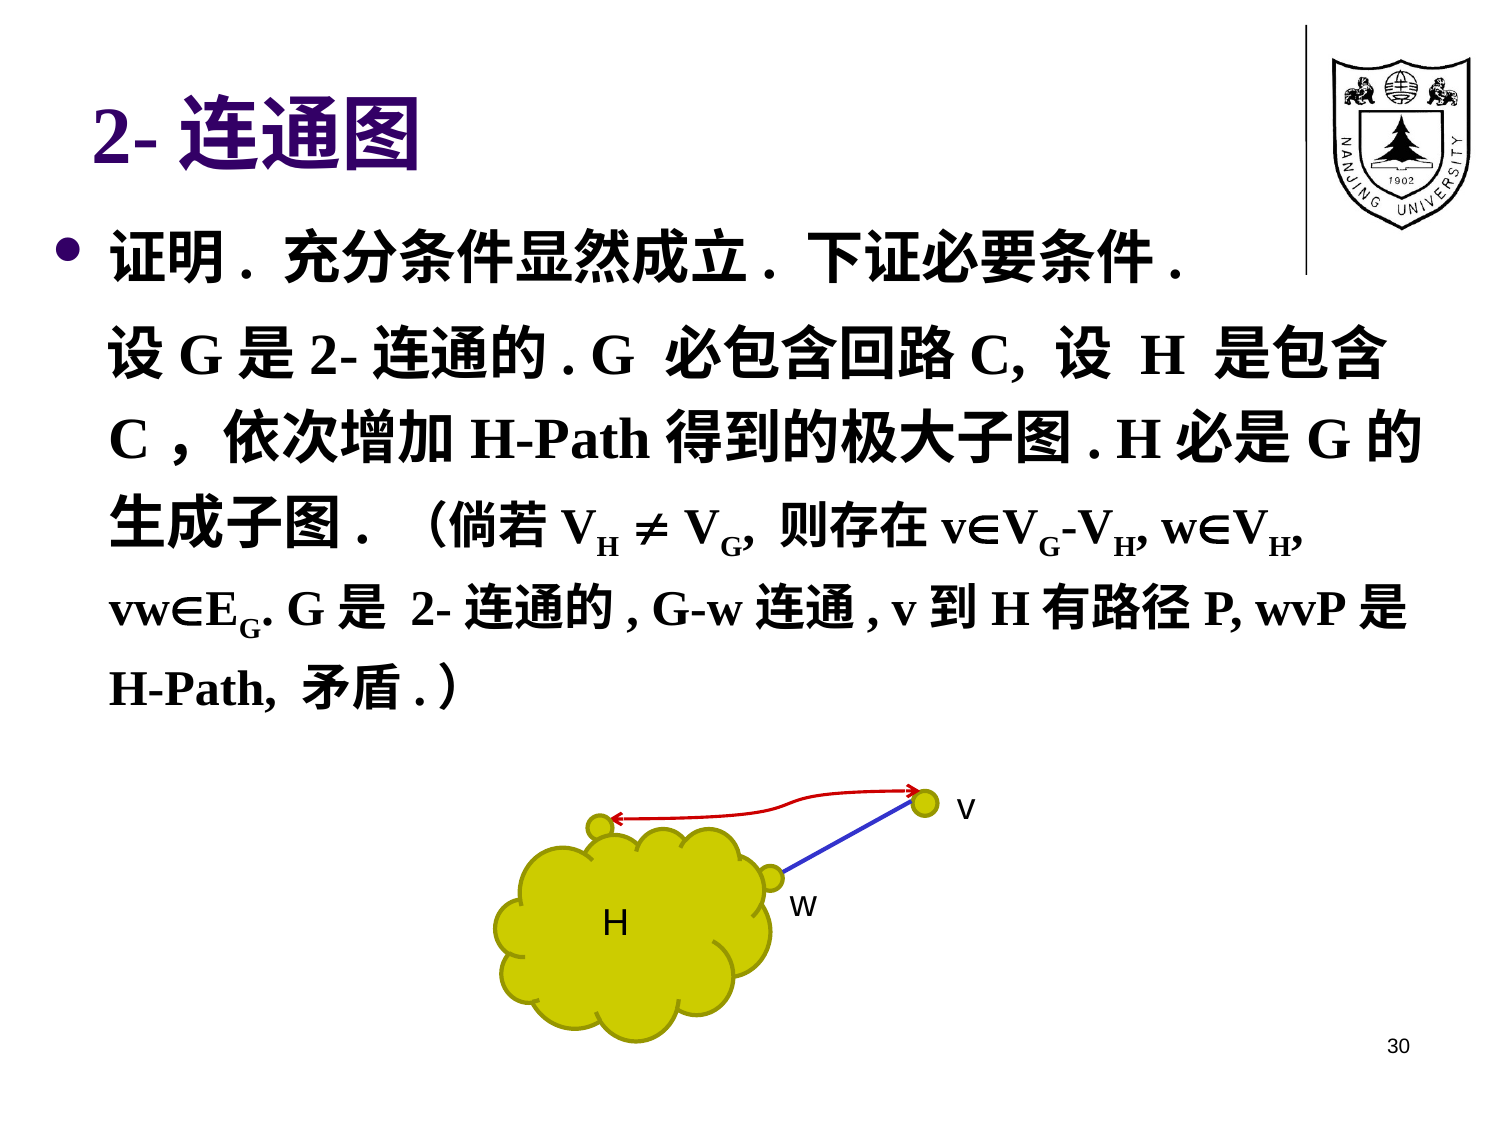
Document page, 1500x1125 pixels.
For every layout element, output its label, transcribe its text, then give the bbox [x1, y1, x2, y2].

title 2-连通图 [76, 62, 1424, 188]
list 证明. 充分条件显然成立. 下证必要条件. 设G是2-连通的. G 必包含回路C, 设 H 是包含C，依次增加H-Path得到的极大子图. H必是G的生成子图. （倘若VH  VG, 则存在vVG-VH, wVH, vwEG. G是 2-连通的, G-w连通, v到H有路径P, wvP是H-Path, 矛盾.） [37, 198, 1463, 713]
picture [1328, 51, 1481, 235]
slide_number 30 [1074, 1024, 1426, 1101]
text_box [757, 774, 993, 933]
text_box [495, 828, 771, 1041]
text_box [587, 790, 921, 841]
